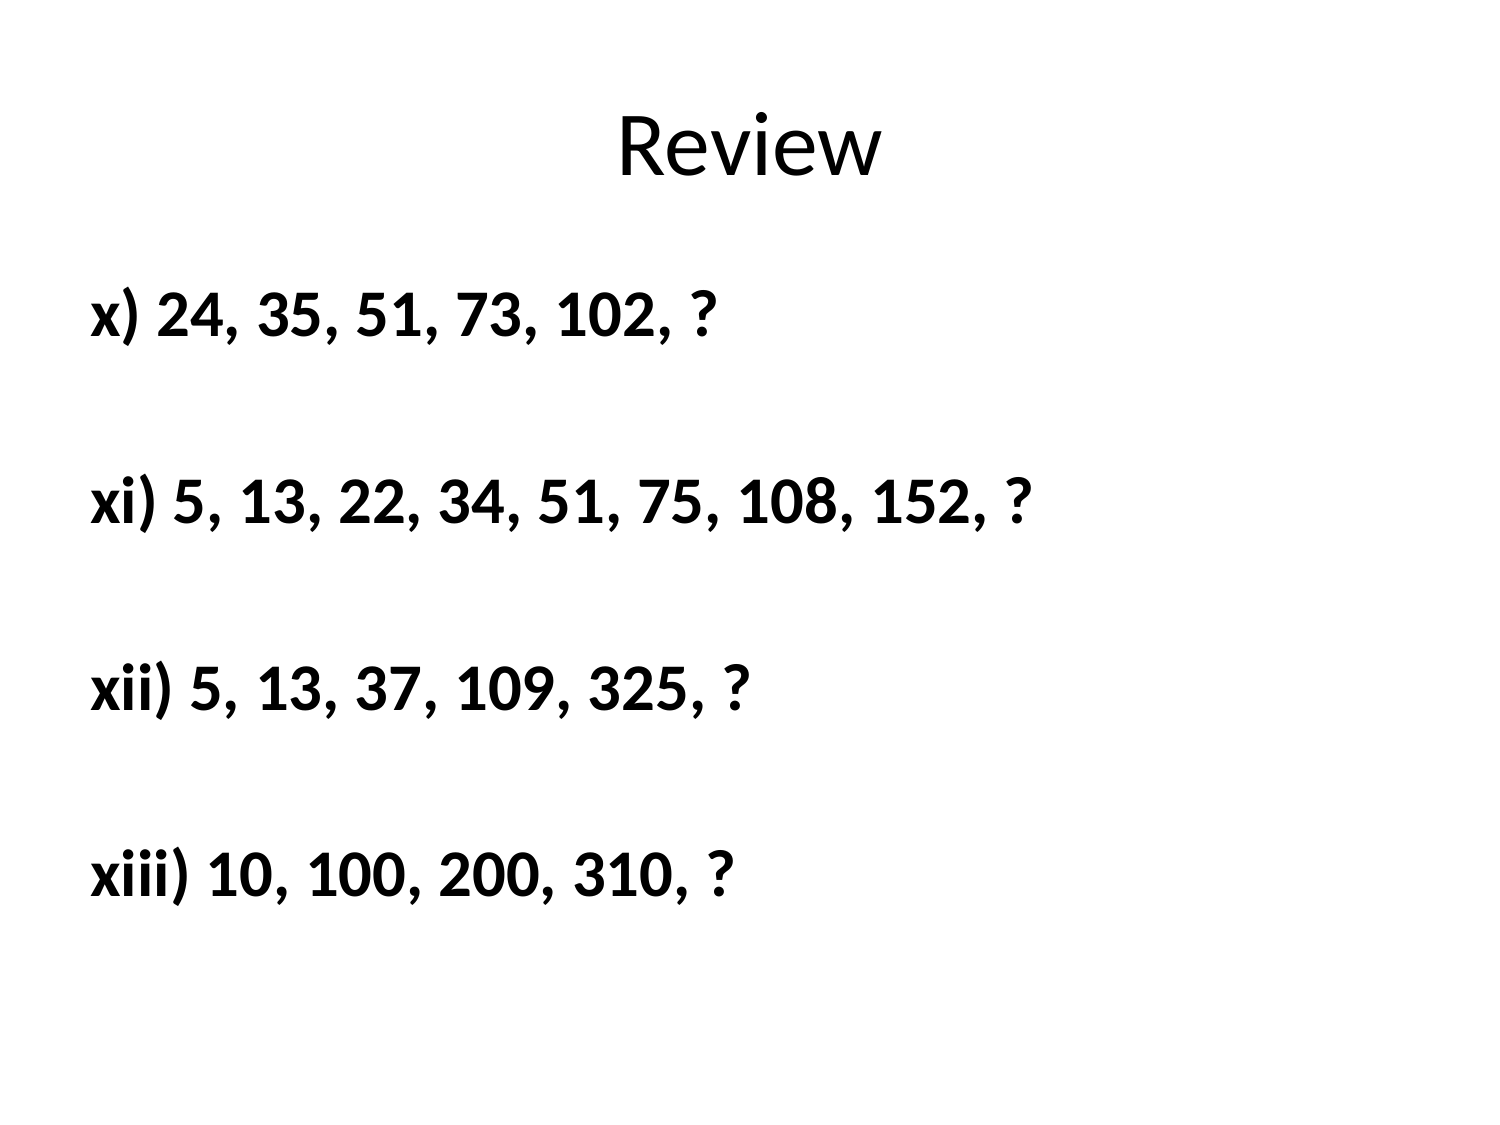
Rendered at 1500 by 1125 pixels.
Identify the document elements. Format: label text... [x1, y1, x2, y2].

title Review [75, 45, 1425, 233]
list x) 24, 35, 51, 73, 102, ? xi) 5, 13, 22, 34, 51, 75, 108, 152, ? xii) 5, 13, 37, 109, 325, ? xiii) 10, 100, 200, 310, ? [75, 262, 1425, 1005]
